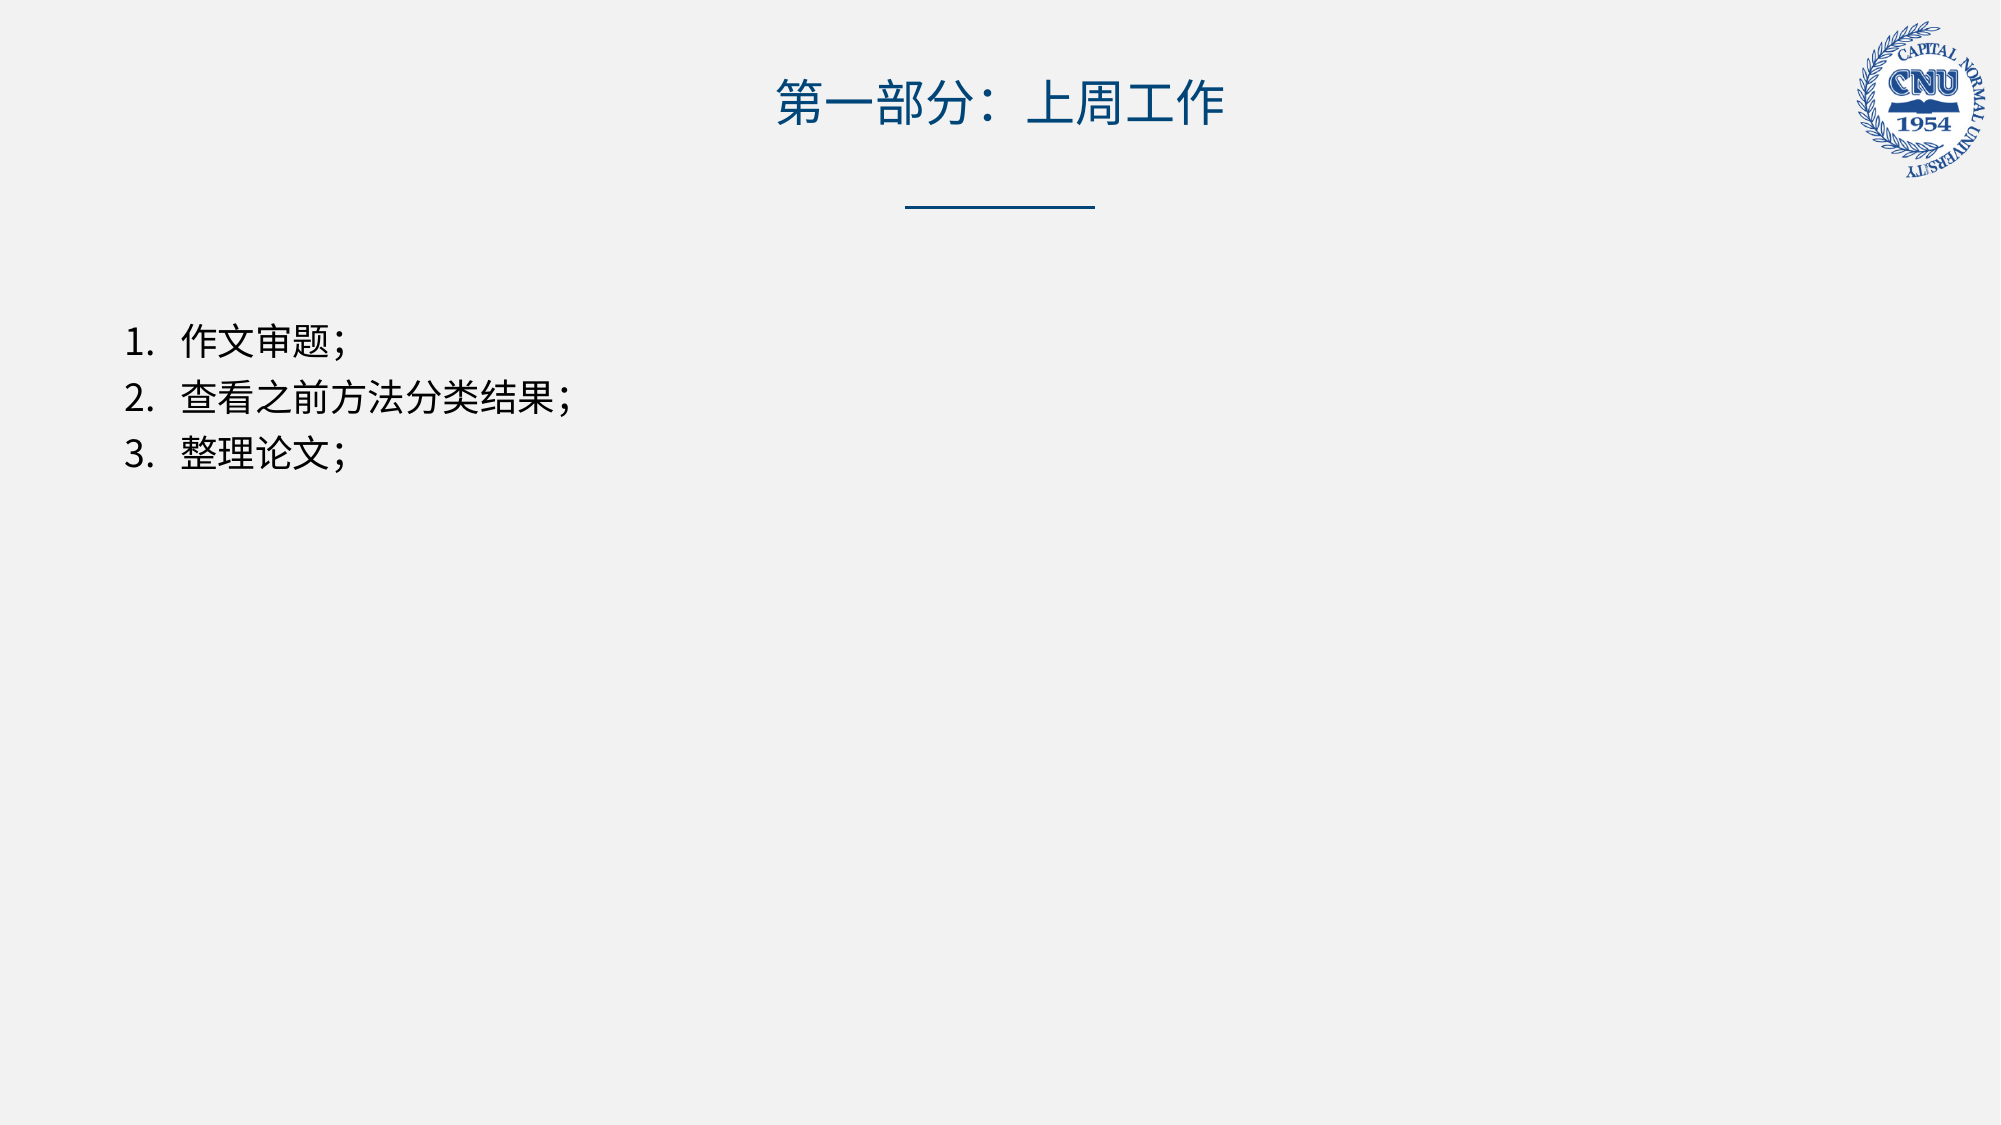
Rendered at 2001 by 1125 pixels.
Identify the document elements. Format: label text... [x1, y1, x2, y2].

picture [1854, 19, 2000, 178]
text_box 第一部分：上周工作 [593, 64, 1407, 140]
text_box 作文审题； 查看之前方法分类结果； 整理论文； [109, 299, 1891, 483]
